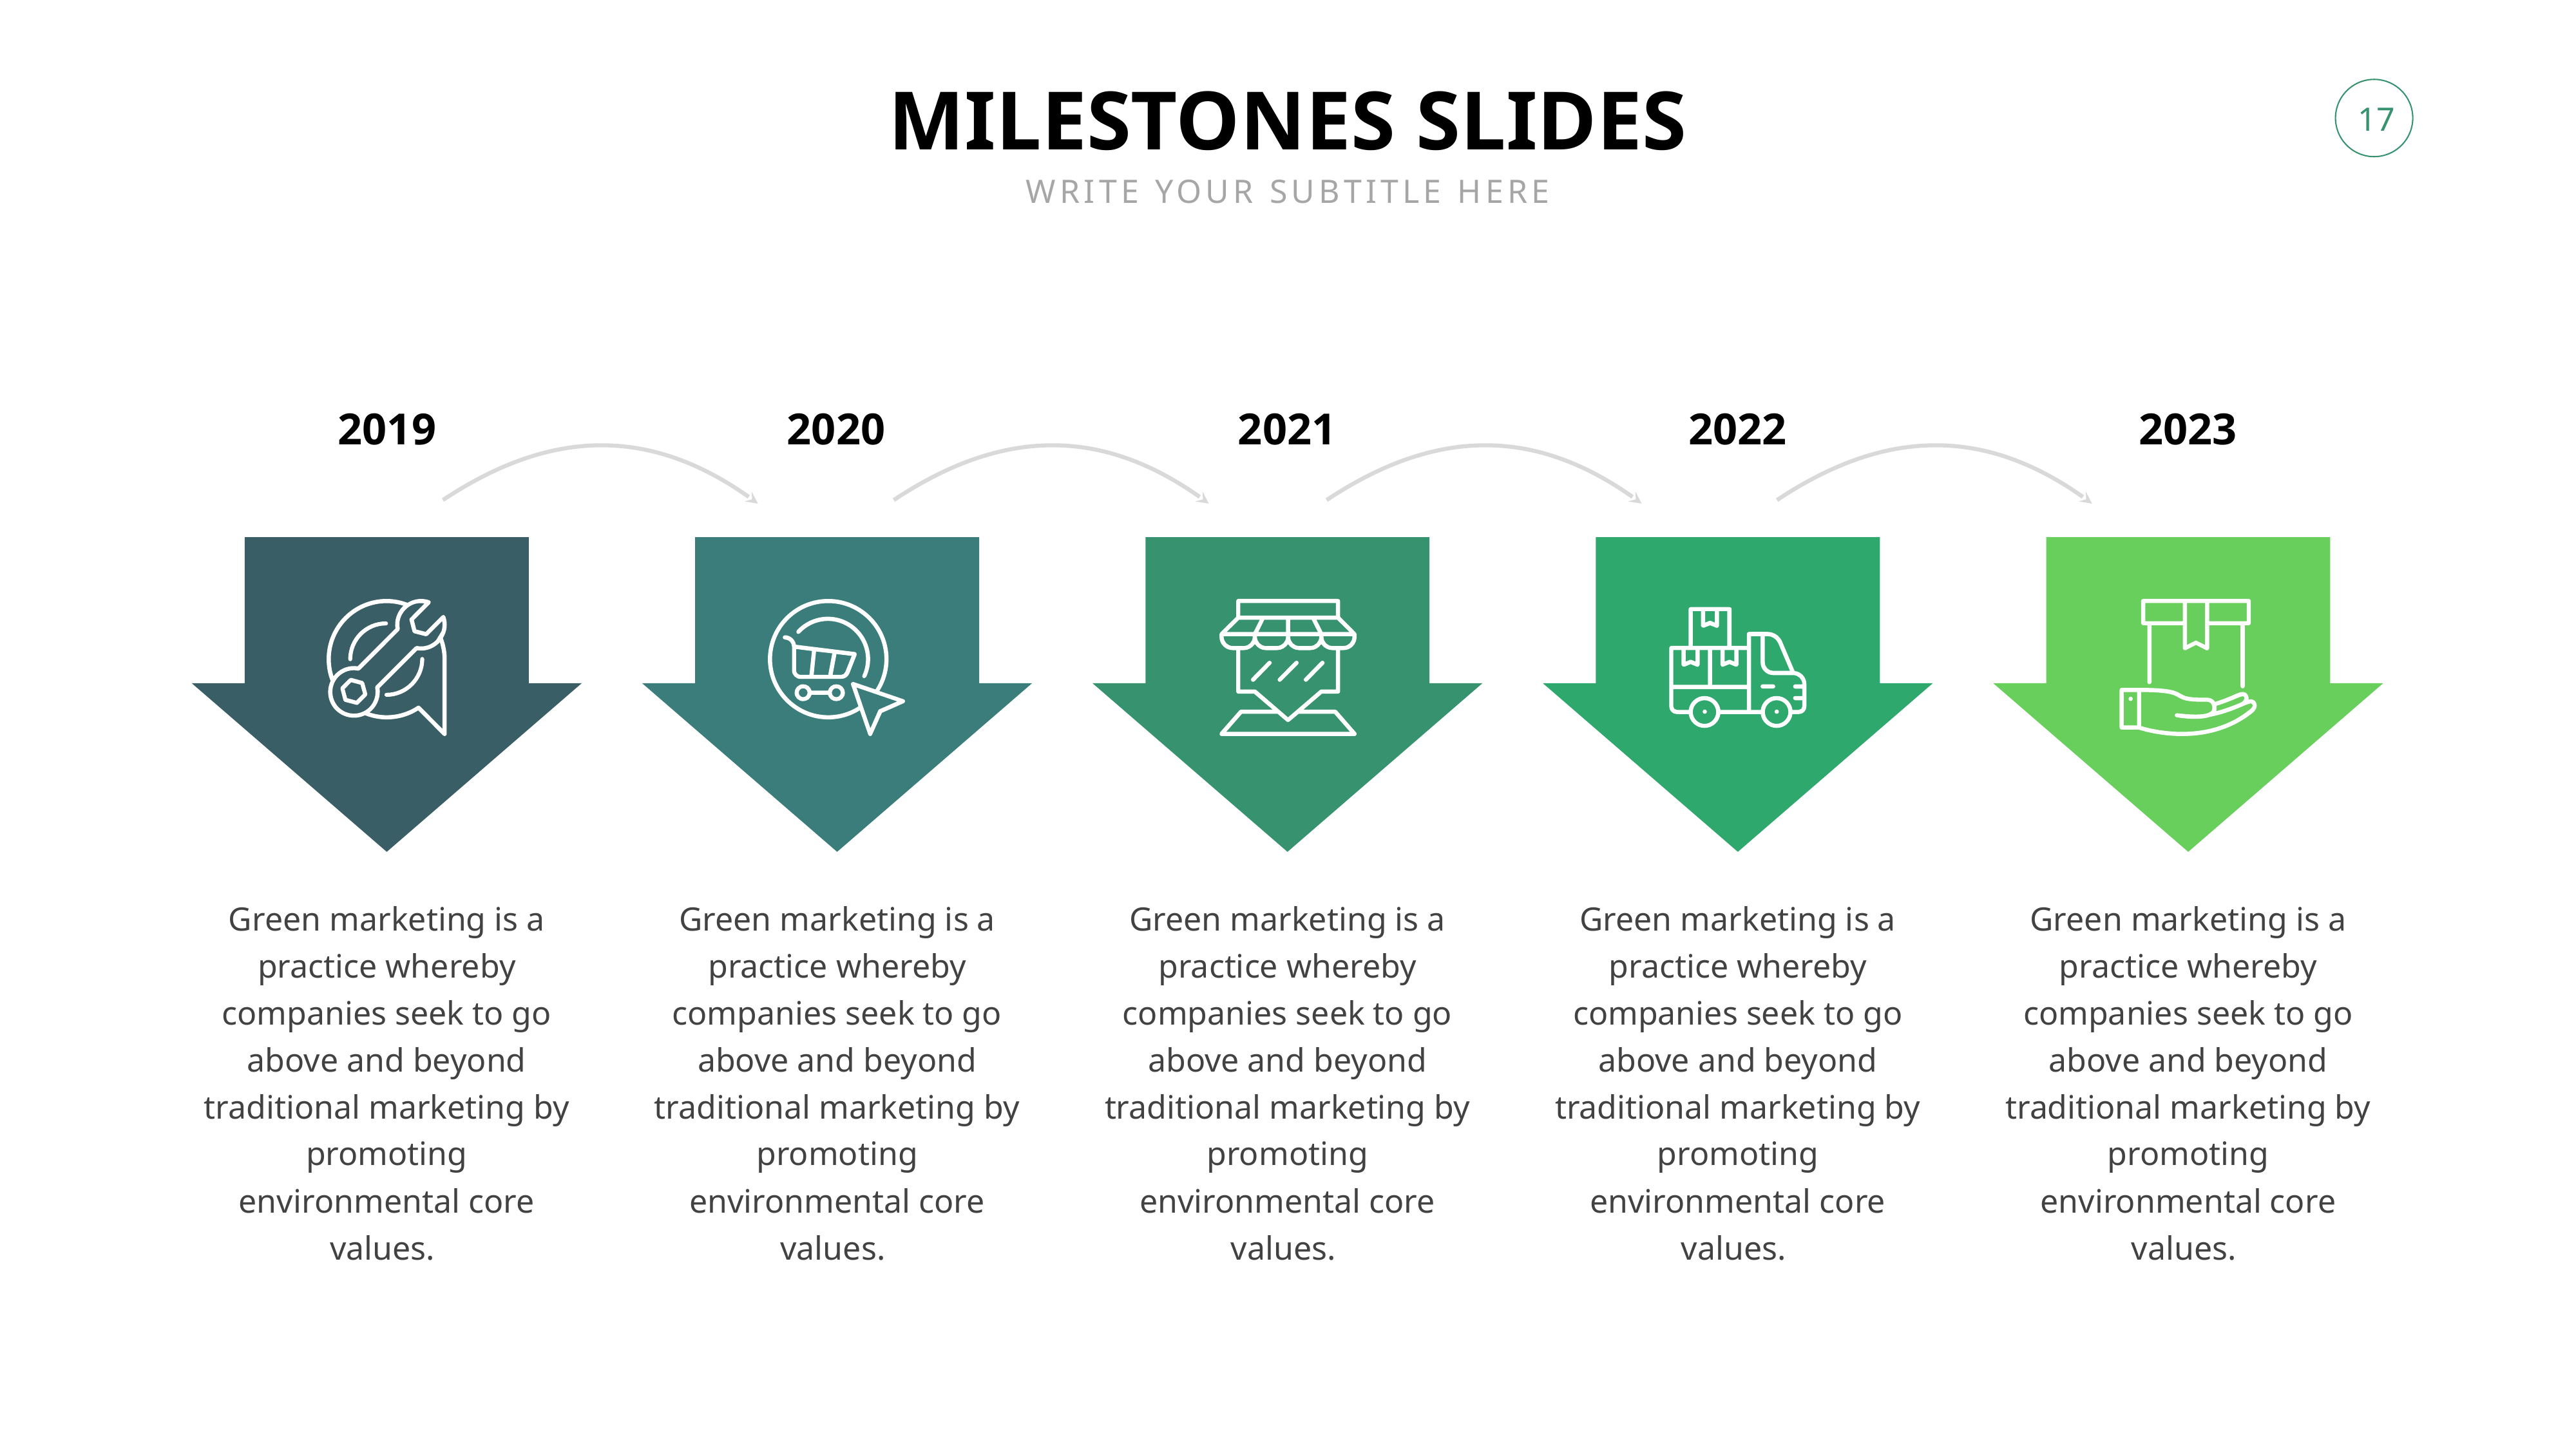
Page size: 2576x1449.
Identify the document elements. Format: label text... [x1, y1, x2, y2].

text_box [443, 445, 758, 504]
text_box [1543, 537, 1933, 852]
text_box MILESTONES SLIDES [879, 64, 1697, 171]
text_box 2019 [328, 397, 446, 458]
text_box [768, 598, 906, 736]
text_box Green marketing is a practice whereby companies seek to go above and beyond traditional marketing by promoting environmental core values. [191, 885, 582, 1271]
text_box Green marketing is a practice whereby companies seek to go above and beyond traditional marketing by promoting environmental core values. [1543, 885, 1933, 1271]
text_box Green marketing is a practice whereby companies seek to go above and beyond traditional marketing by promoting environmental core values. [642, 885, 1033, 1271]
text_box [1092, 537, 1483, 852]
text_box [1777, 445, 2092, 504]
text_box [191, 537, 582, 852]
text_box 2022 [1679, 397, 1797, 458]
text_box [1219, 598, 1357, 736]
text_box [642, 537, 1033, 852]
text_box 2020 [778, 397, 895, 458]
text_box WRITE YOUR SUBTITLE HERE [1016, 166, 1560, 215]
text_box [2141, 598, 2251, 688]
text_box Green marketing is a practice whereby companies seek to go above and beyond traditional marketing by promoting environmental core values. [1092, 885, 1483, 1271]
text_box Green marketing is a practice whereby companies seek to go above and beyond traditional marketing by promoting environmental core values. [1993, 885, 2383, 1271]
text_box [1326, 445, 1642, 504]
text_box [1993, 537, 2383, 852]
text_box [2119, 688, 2257, 736]
text_box 2023 [2129, 397, 2247, 458]
text_box [1669, 607, 1807, 728]
text_box [893, 445, 1209, 504]
text_box [327, 598, 447, 736]
text_box 2021 [1228, 397, 1346, 458]
